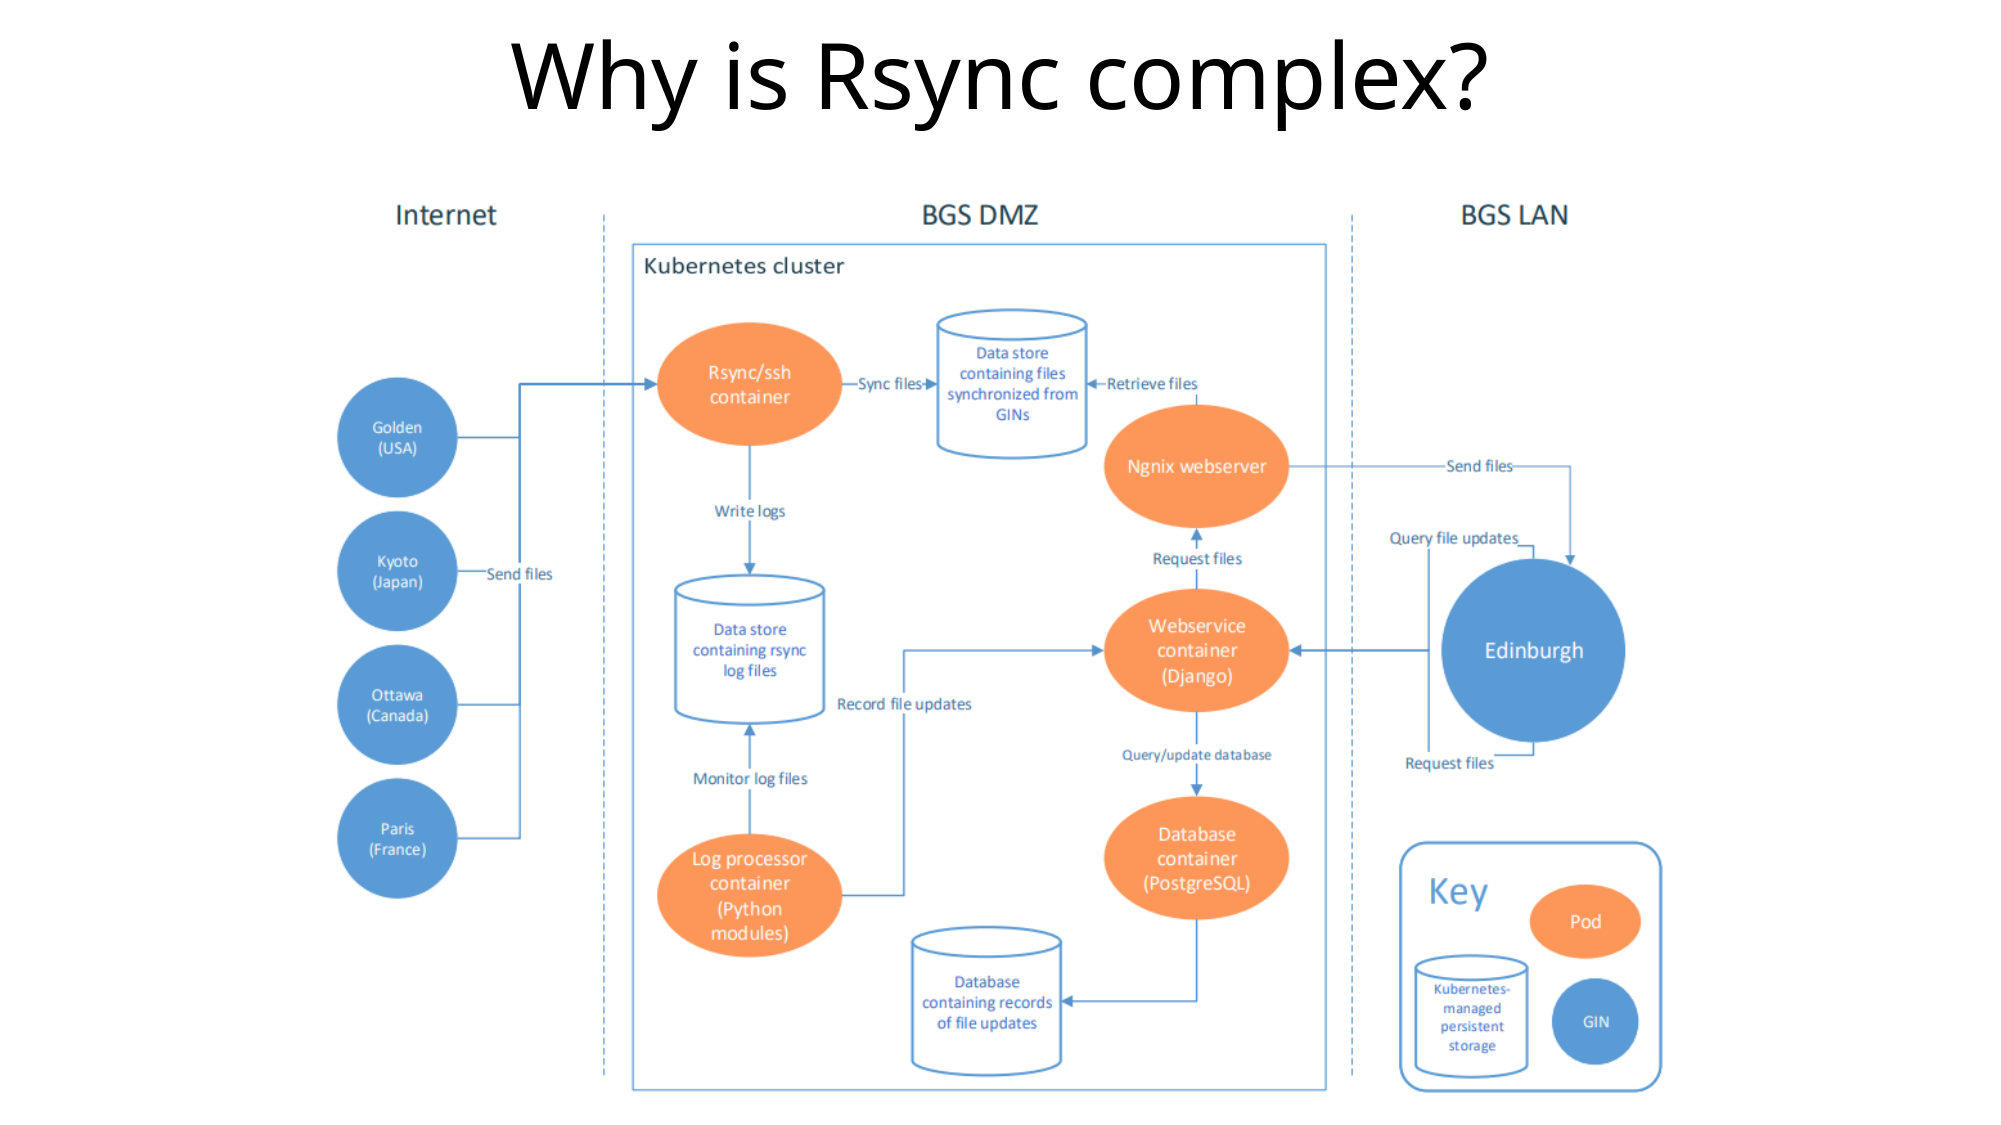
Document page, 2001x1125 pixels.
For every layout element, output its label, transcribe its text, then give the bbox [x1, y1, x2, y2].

title Why is Rsync complex? [137, 0, 1863, 163]
picture [326, 189, 1674, 1102]
